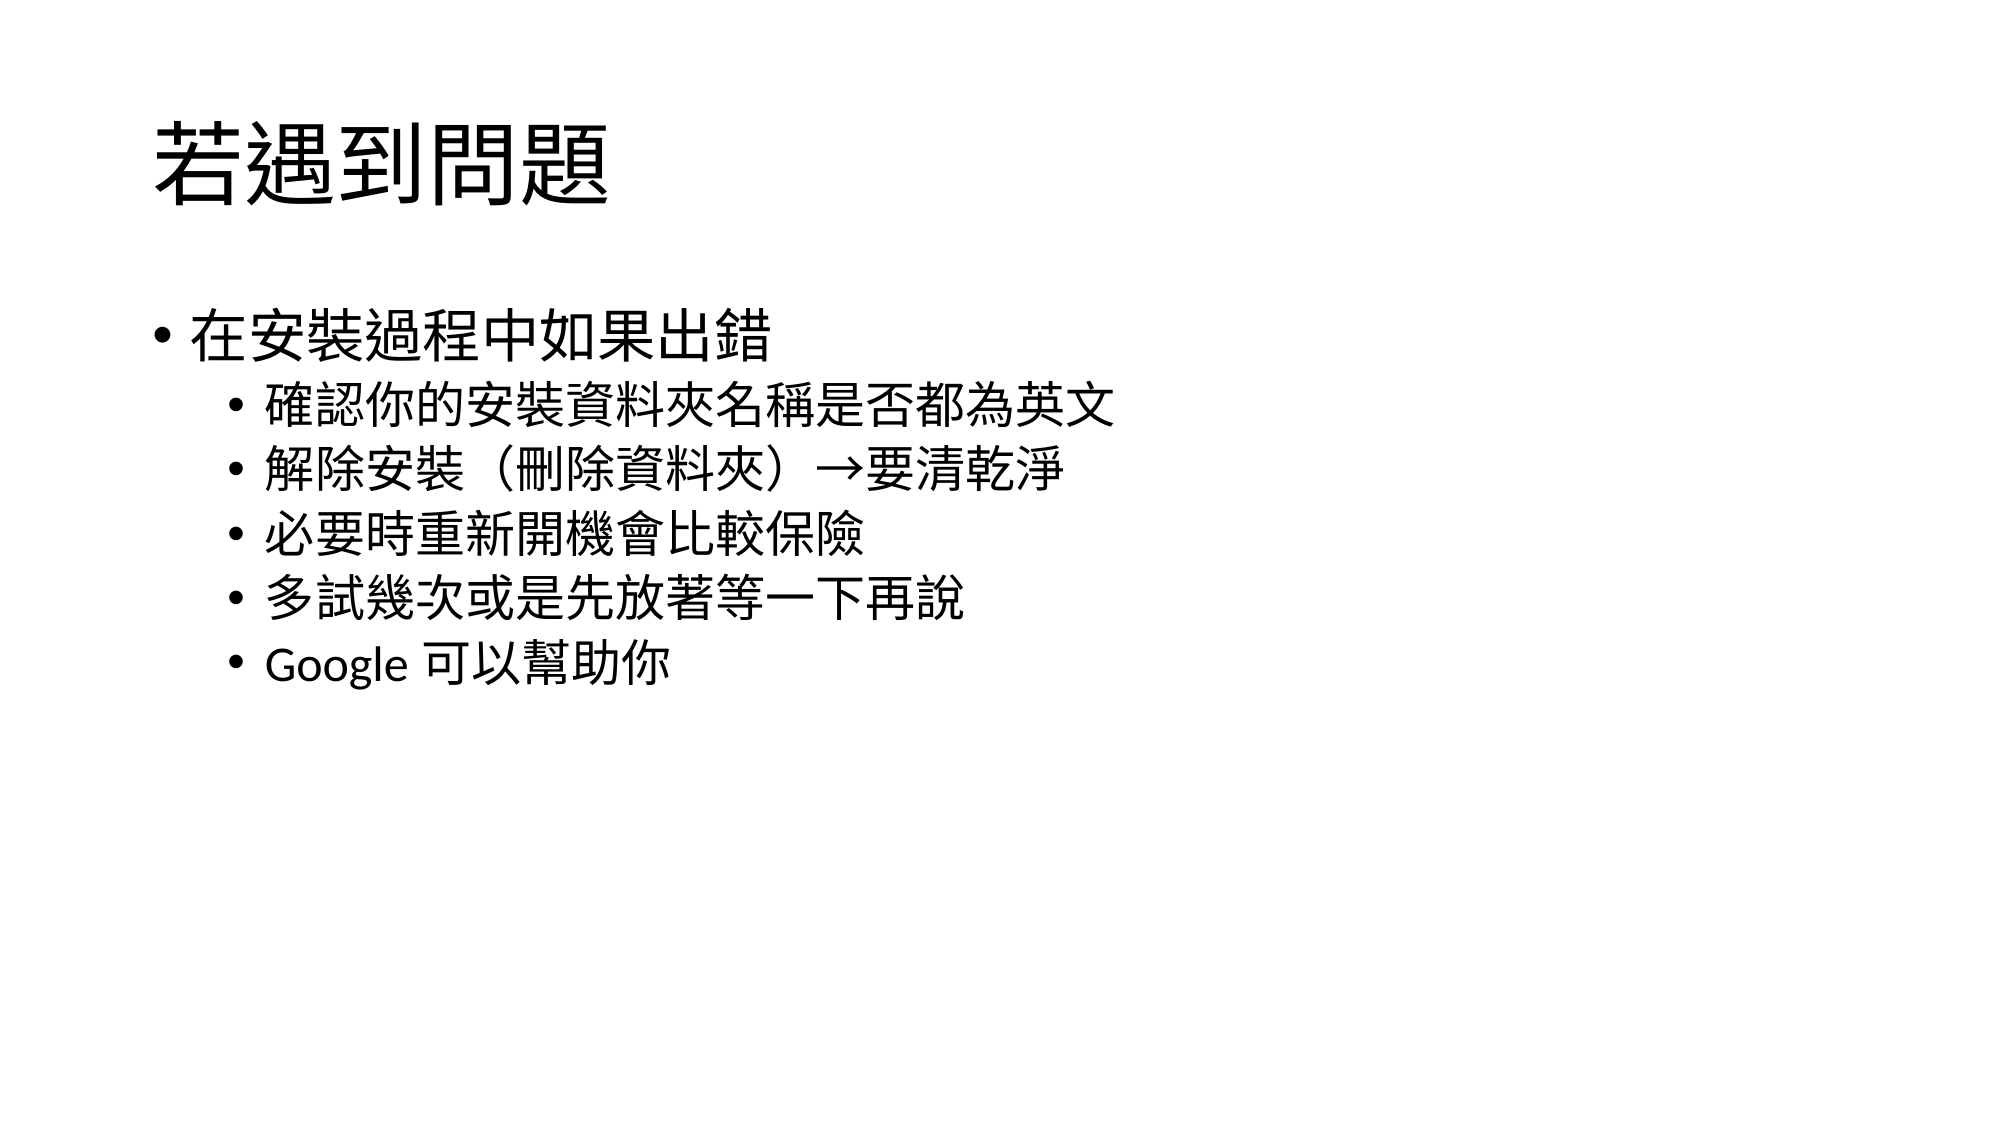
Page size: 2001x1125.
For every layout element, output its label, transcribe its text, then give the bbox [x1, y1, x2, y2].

title 若遇到問題 [137, 59, 1863, 278]
list 在安裝過程中如果出錯 確認你的安裝資料夾名稱是否都為英文 解除安裝（刪除資料夾）→要清乾淨 必要時重新開機會比較保險 多試幾次或是先放著等一下再說 Google可以幫助你 [137, 299, 1863, 1014]
